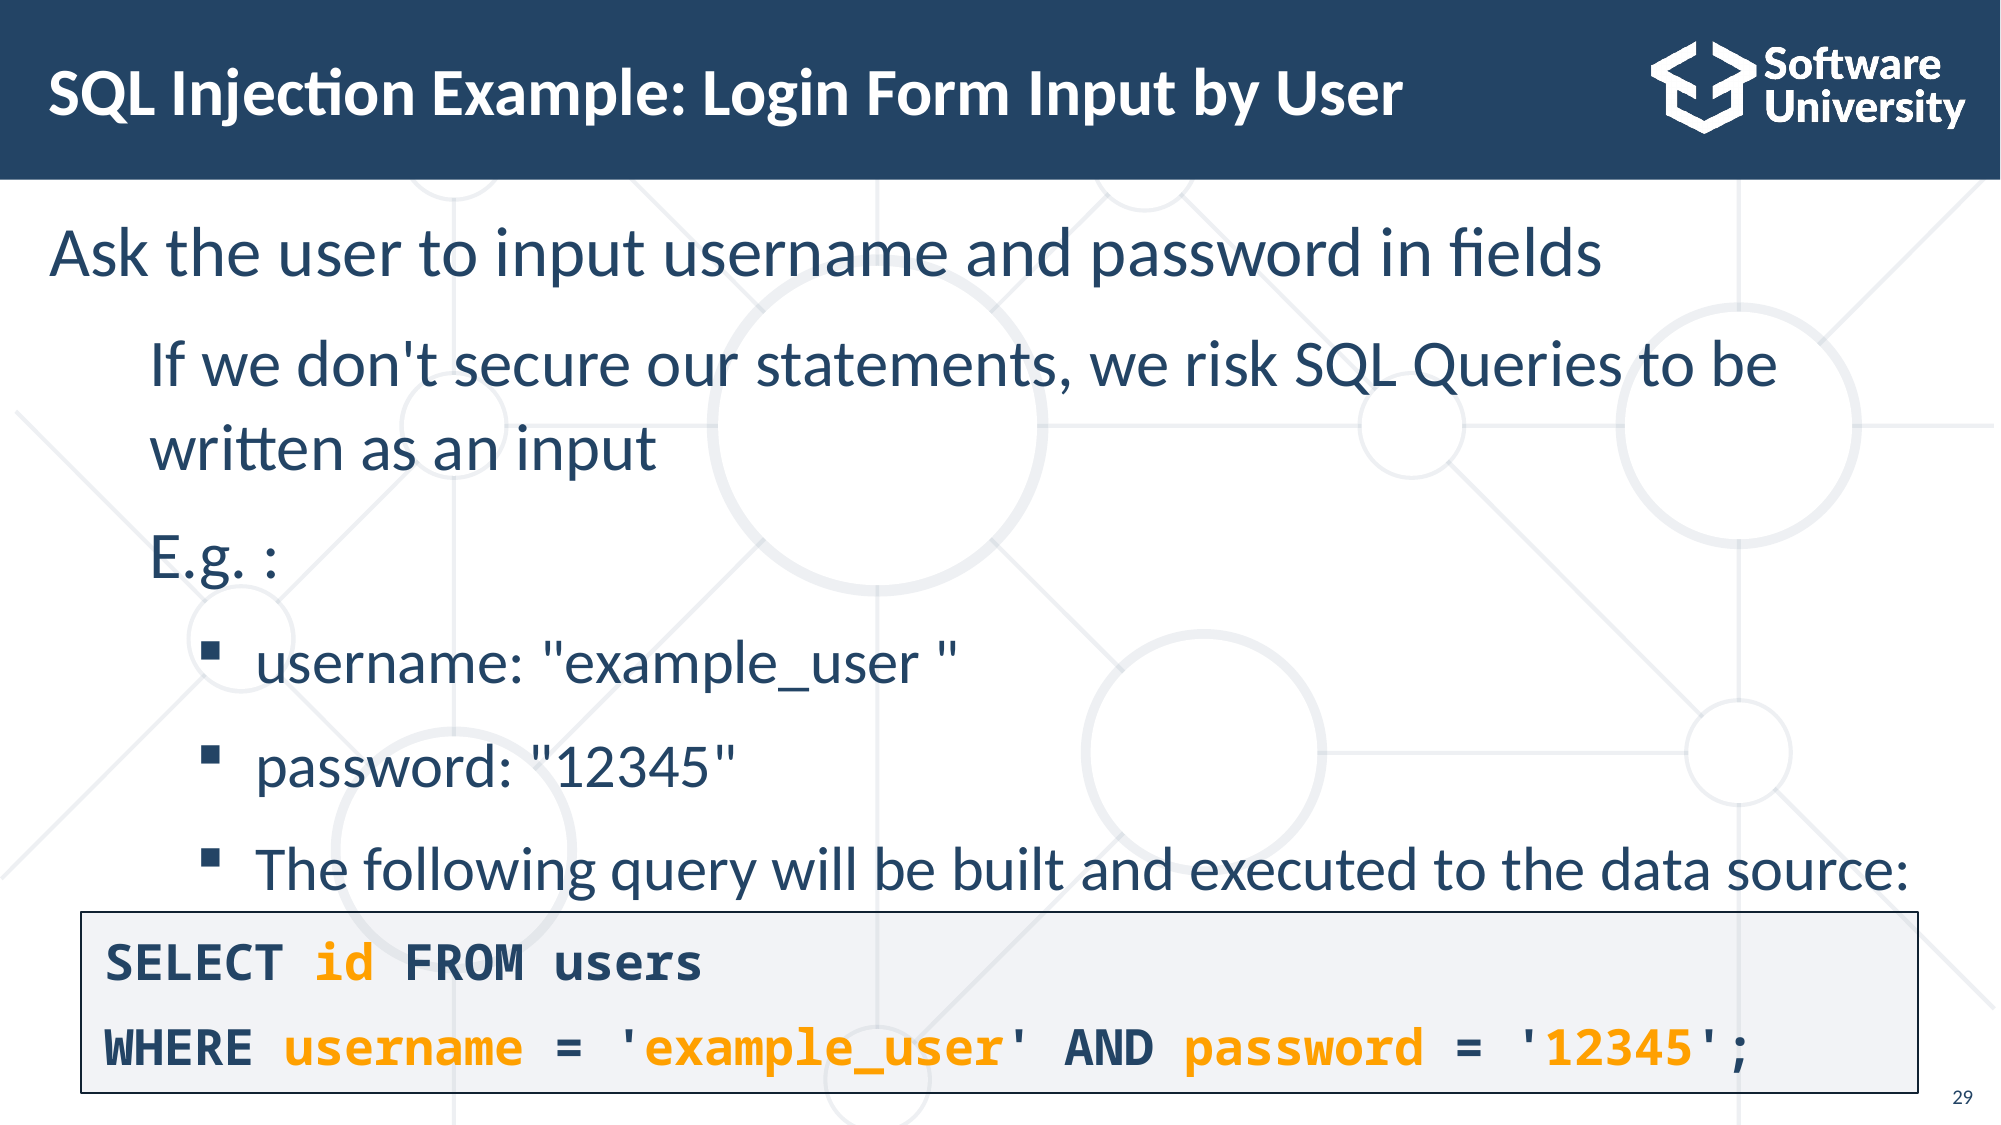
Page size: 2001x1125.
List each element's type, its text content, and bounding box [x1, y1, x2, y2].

slide_number 29 [1927, 1067, 1989, 1117]
list Ask the user to input username and password in fields If we don't secure our statements, we risk SQL Queries to be written as an input E.g. : username: "example_user " password: "12345" The following query will be built and executed to the data source: [31, 195, 1988, 1110]
text_box SELECT id FROM users WHERE username = 'example_user' AND password = '12345'; [80, 912, 1919, 1093]
title SQL Injection Example: Login Form Input by User [31, 16, 1625, 162]
picture [1651, 41, 1966, 134]
